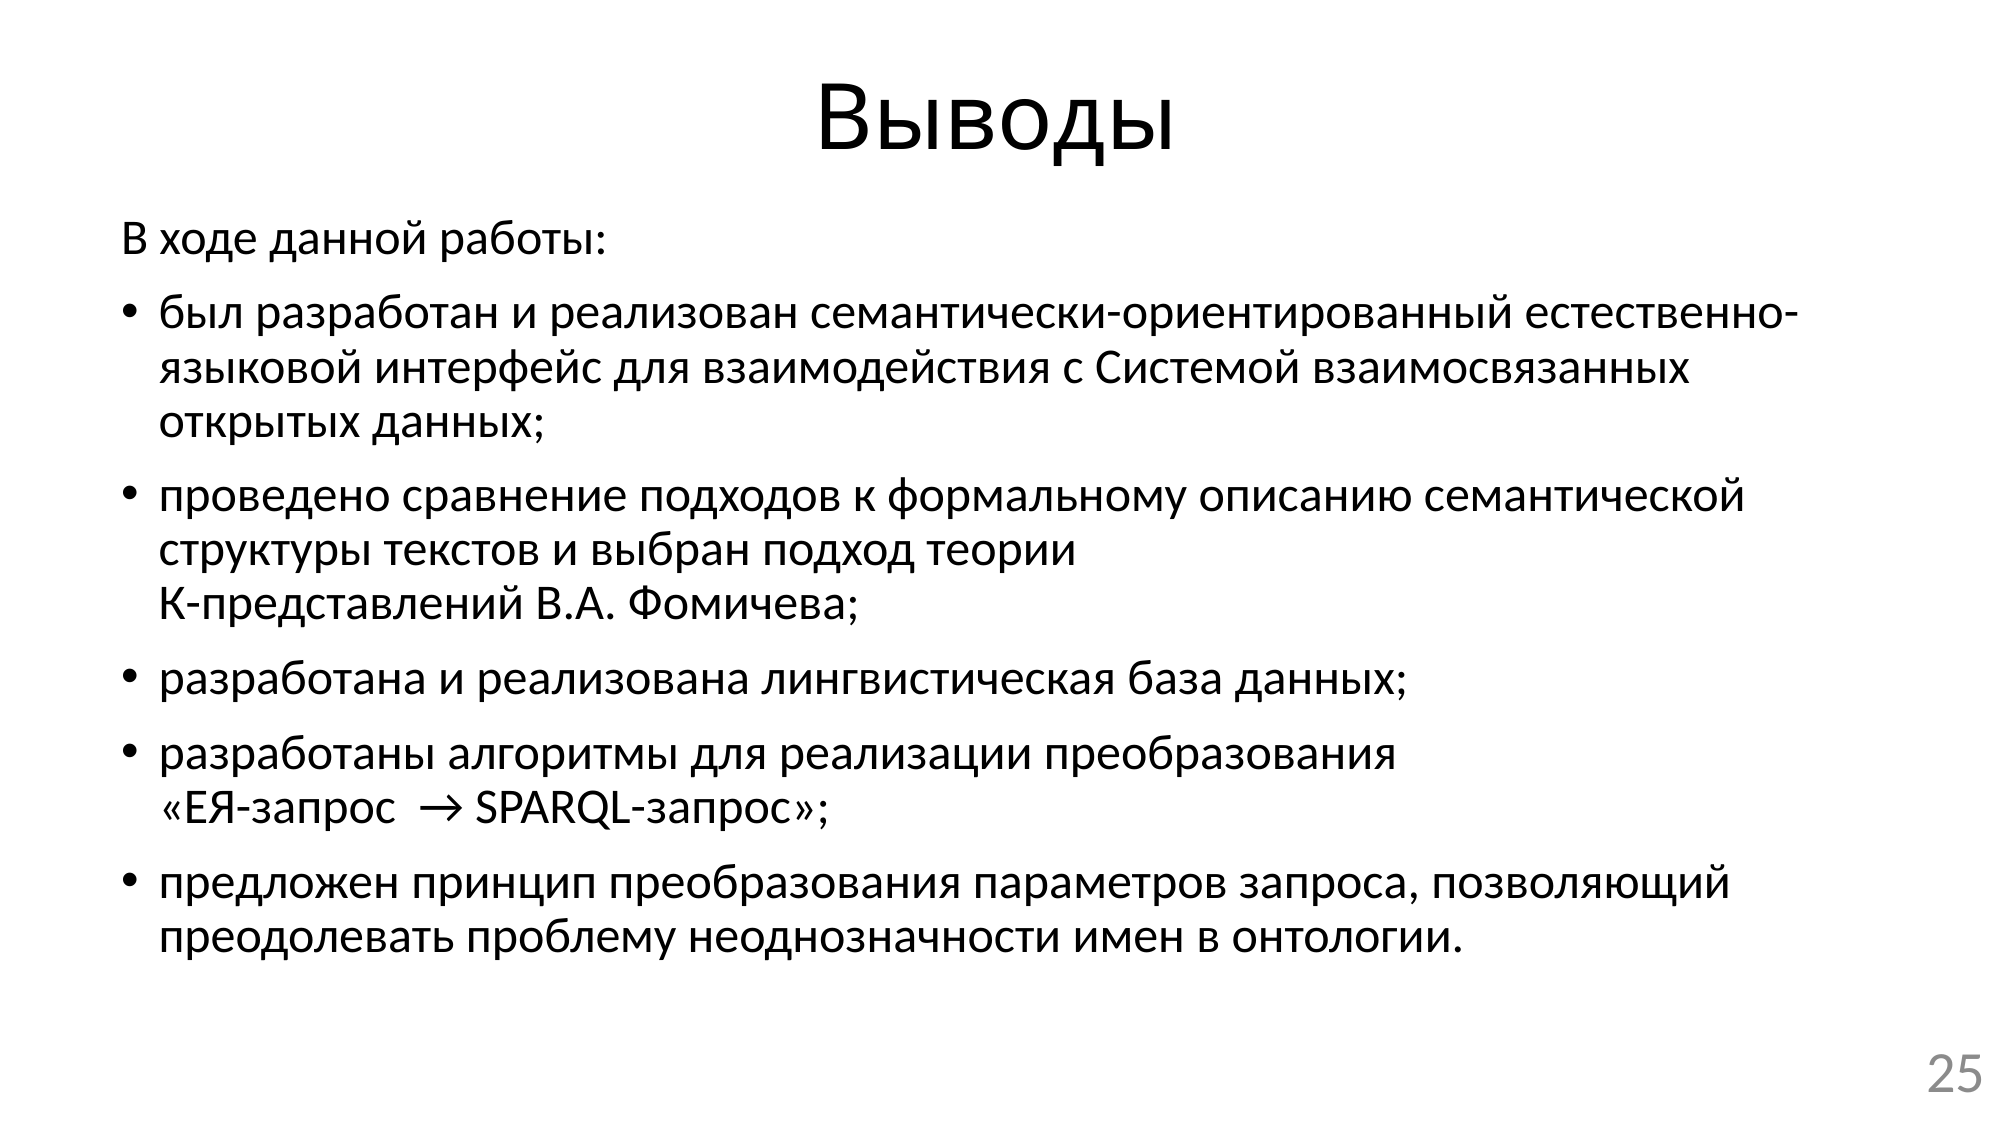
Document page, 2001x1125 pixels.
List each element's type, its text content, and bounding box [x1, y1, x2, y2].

title Выводы [106, 10, 1886, 229]
slide_number 25 [1862, 1013, 2000, 1125]
list В ходе данной работы: был разработан и реализован семантически-ориентированный естественно-языковой интерфейс для взаимодействия с Системой взаимосвязанных открытых данных; проведено сравнение подходов к формальному описанию семантической структуры текстов и выбран подход теории К-представлений В.А. Фомичева; разработана и реализована лингвистическая база данных; разработаны алгоритмы для реализации преобразования «ЕЯ-запрос → SPARQL-запрос»; предложен принцип преобразования параметров запроса, позволяющий преодолевать проблему неоднозначности имен в онтологии. [106, 203, 1835, 1036]
